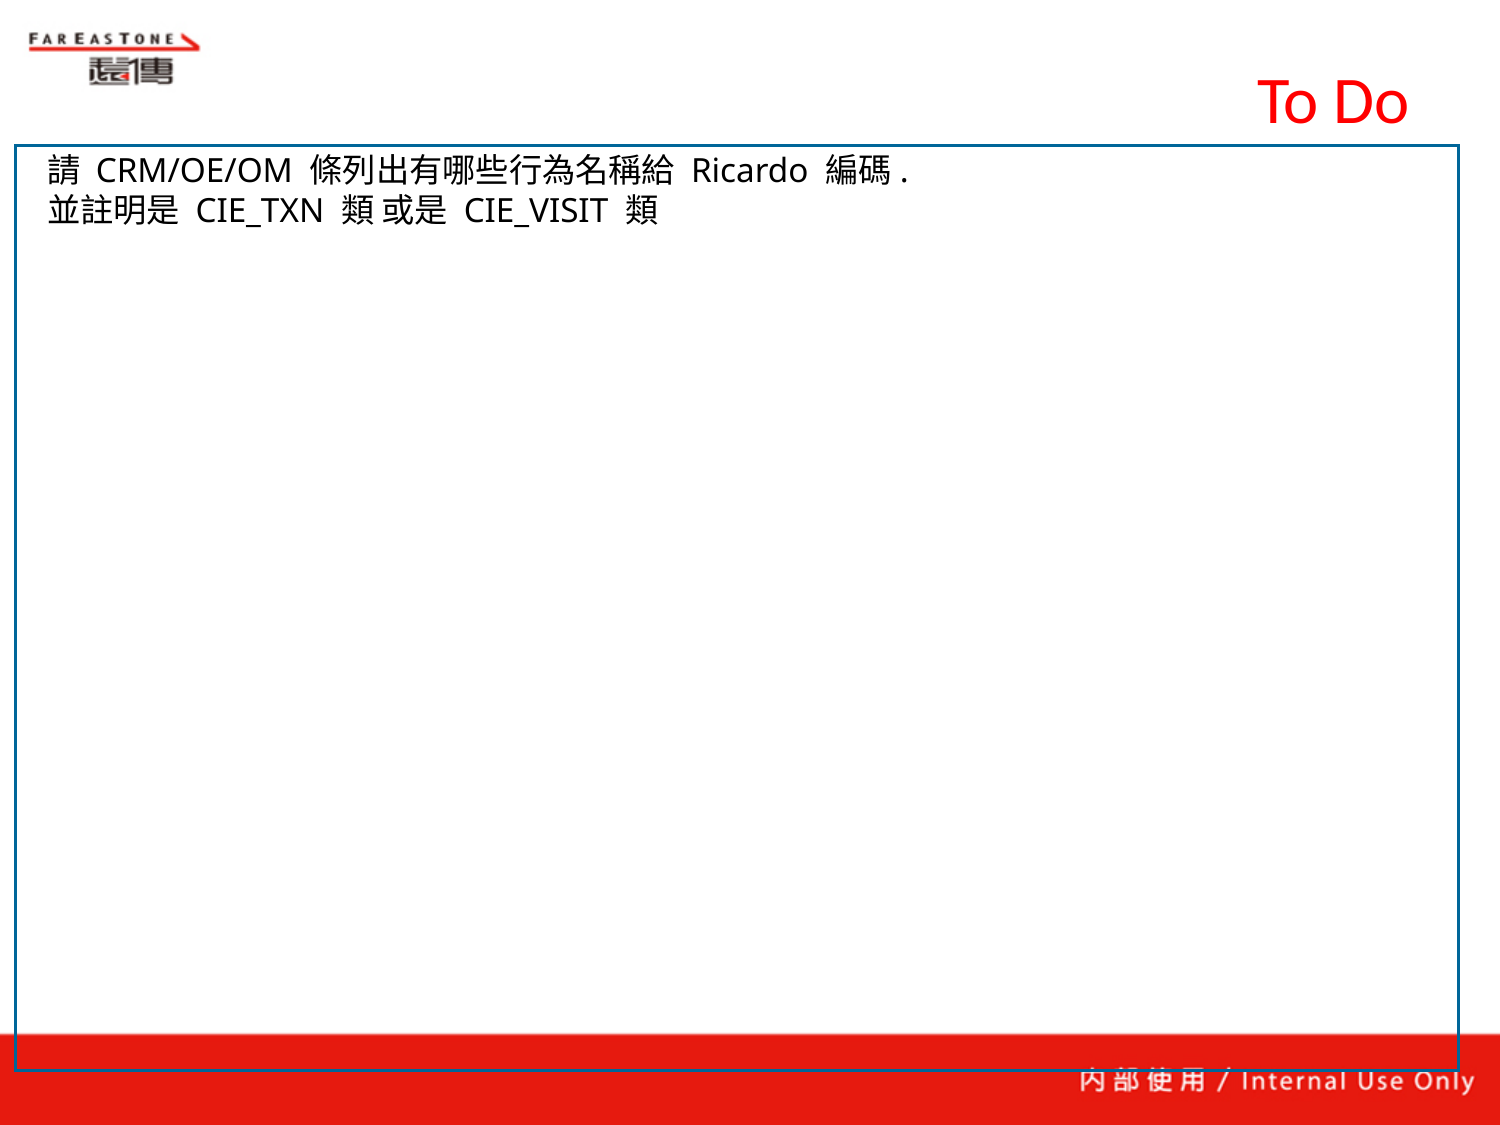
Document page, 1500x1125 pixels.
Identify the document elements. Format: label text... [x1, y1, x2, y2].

text_box 請 CRM/OE/OM 條列出有哪些行為名稱給 Ricardo 編碼. 並註明是 CIE_TXN 類 或是 CIE_VISIT 類 [32, 141, 1439, 277]
title To Do [75, 45, 1425, 141]
picture [0, 0, 1500, 1125]
text_box [15, 145, 1459, 1071]
